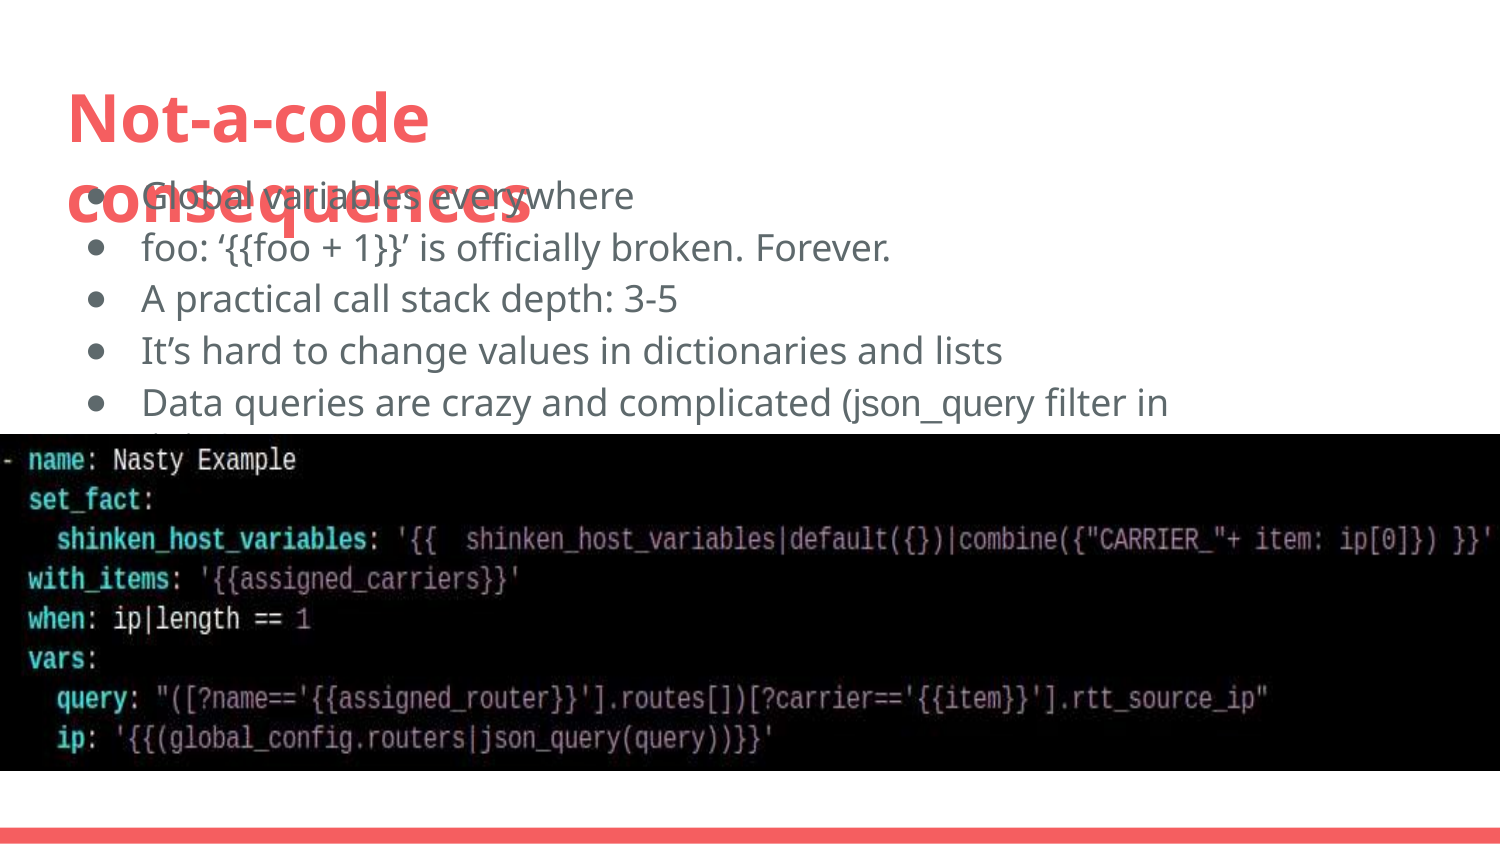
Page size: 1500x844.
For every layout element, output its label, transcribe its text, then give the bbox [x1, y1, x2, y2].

title Not-a-code consequences [64, 73, 860, 236]
text_box [0, 434, 1500, 771]
text_box Global variables everywhere foo: ‘{{foo + 1}}’ is officially broken. Forever. A practical call stack depth: 3-5 It’s hard to change values in dictionaries and lists Data queries are crazy and complicated (json_query filter in Jinja2): [82, 163, 1263, 434]
